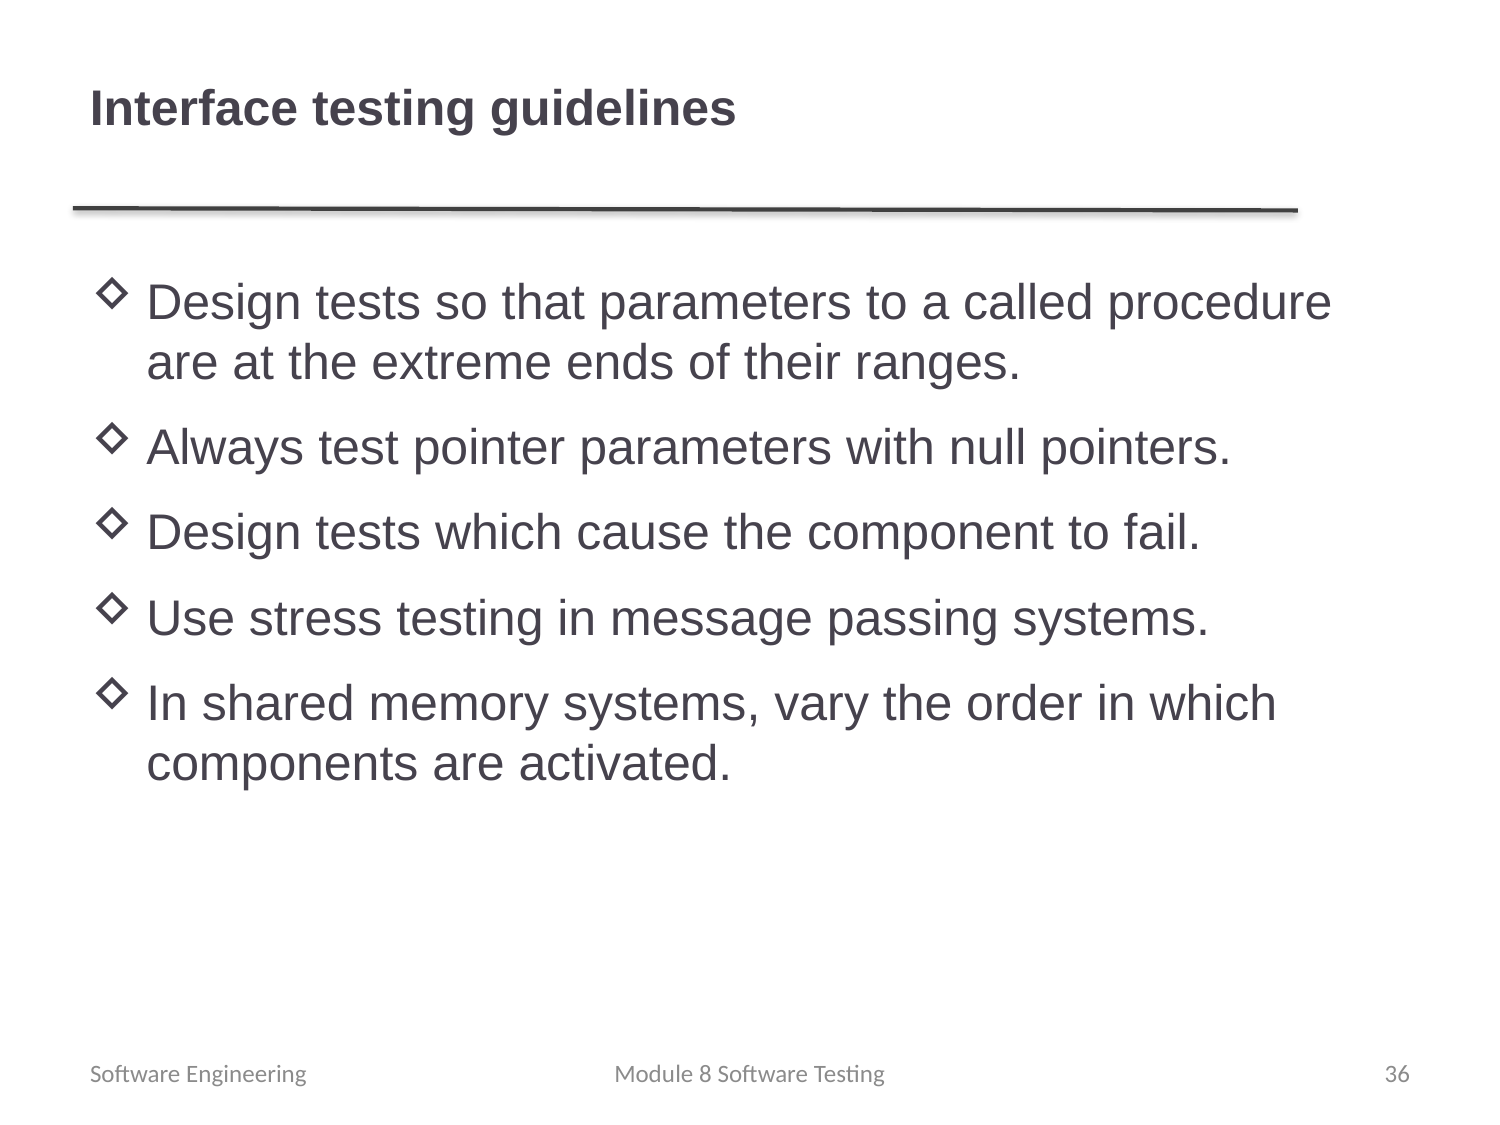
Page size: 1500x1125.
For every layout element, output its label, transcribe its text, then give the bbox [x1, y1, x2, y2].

list Design tests so that parameters to a called procedure are at the extreme ends of their ranges. Always test pointer parameters with null pointers. Design tests which cause the component to fail. Use stress testing in message passing systems. In shared memory systems, vary the order in which components are activated. [75, 262, 1425, 1005]
slide_number Software Engineering [75, 1042, 425, 1103]
footer Module 8 Software Testing [512, 1042, 988, 1103]
slide_number 36 [1074, 1042, 1425, 1103]
title Interface testing guidelines [74, 11, 1272, 200]
